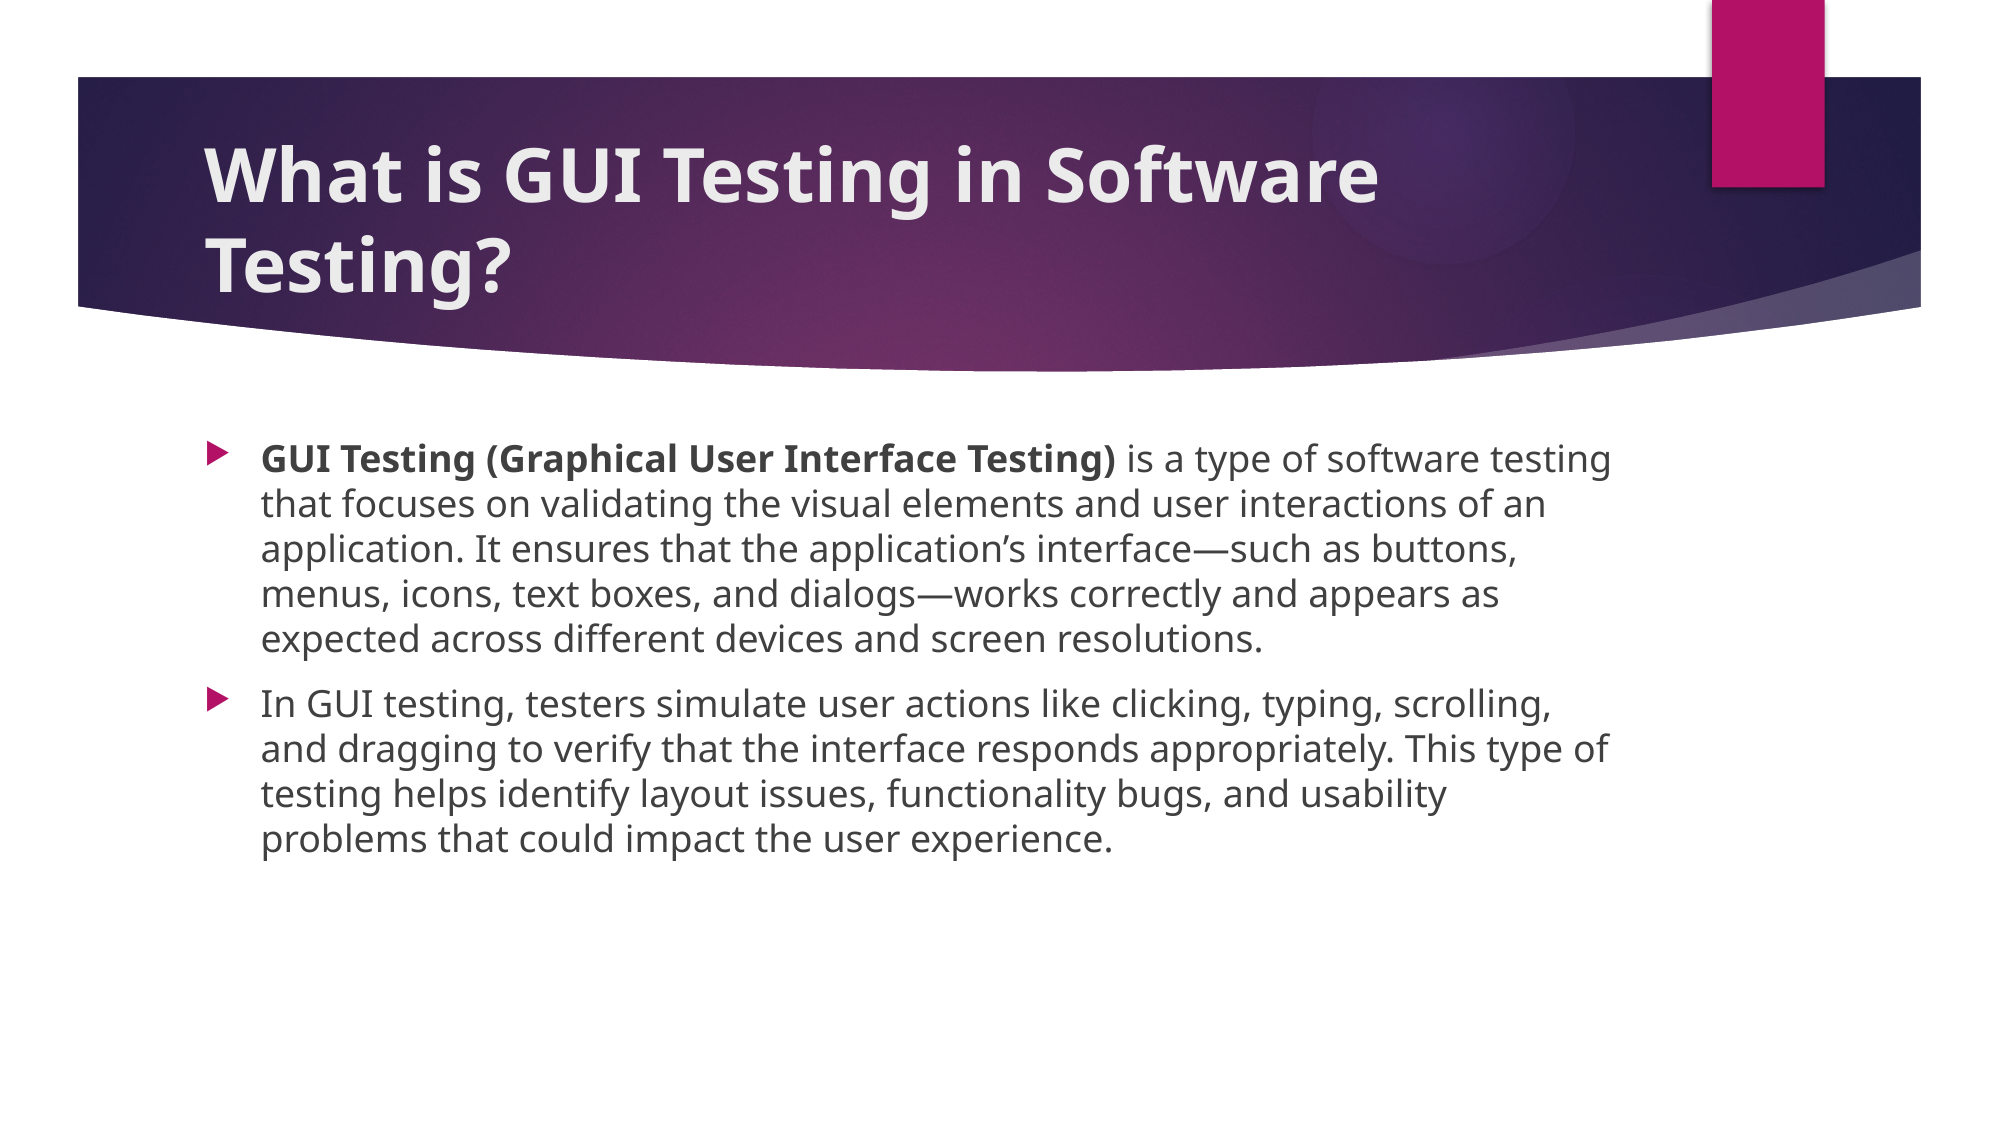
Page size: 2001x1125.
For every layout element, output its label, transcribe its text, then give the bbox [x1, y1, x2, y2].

list GUI Testing (Graphical User Interface Testing) is a type of software testing that focuses on validating the visual elements and user interactions of an application. It ensures that the application’s interface—such as buttons, menus, icons, text boxes, and dialogs—works correctly and appears as expected across different devices and screen resolutions. In GUI testing, testers simulate user actions like clicking, typing, scrolling, and dragging to verify that the interface responds appropriately. This type of testing helps identify layout issues, functionality bugs, and usability problems that could impact the user experience. [189, 427, 1638, 988]
title What is GUI Testing in Software Testing? [189, 159, 1627, 276]
